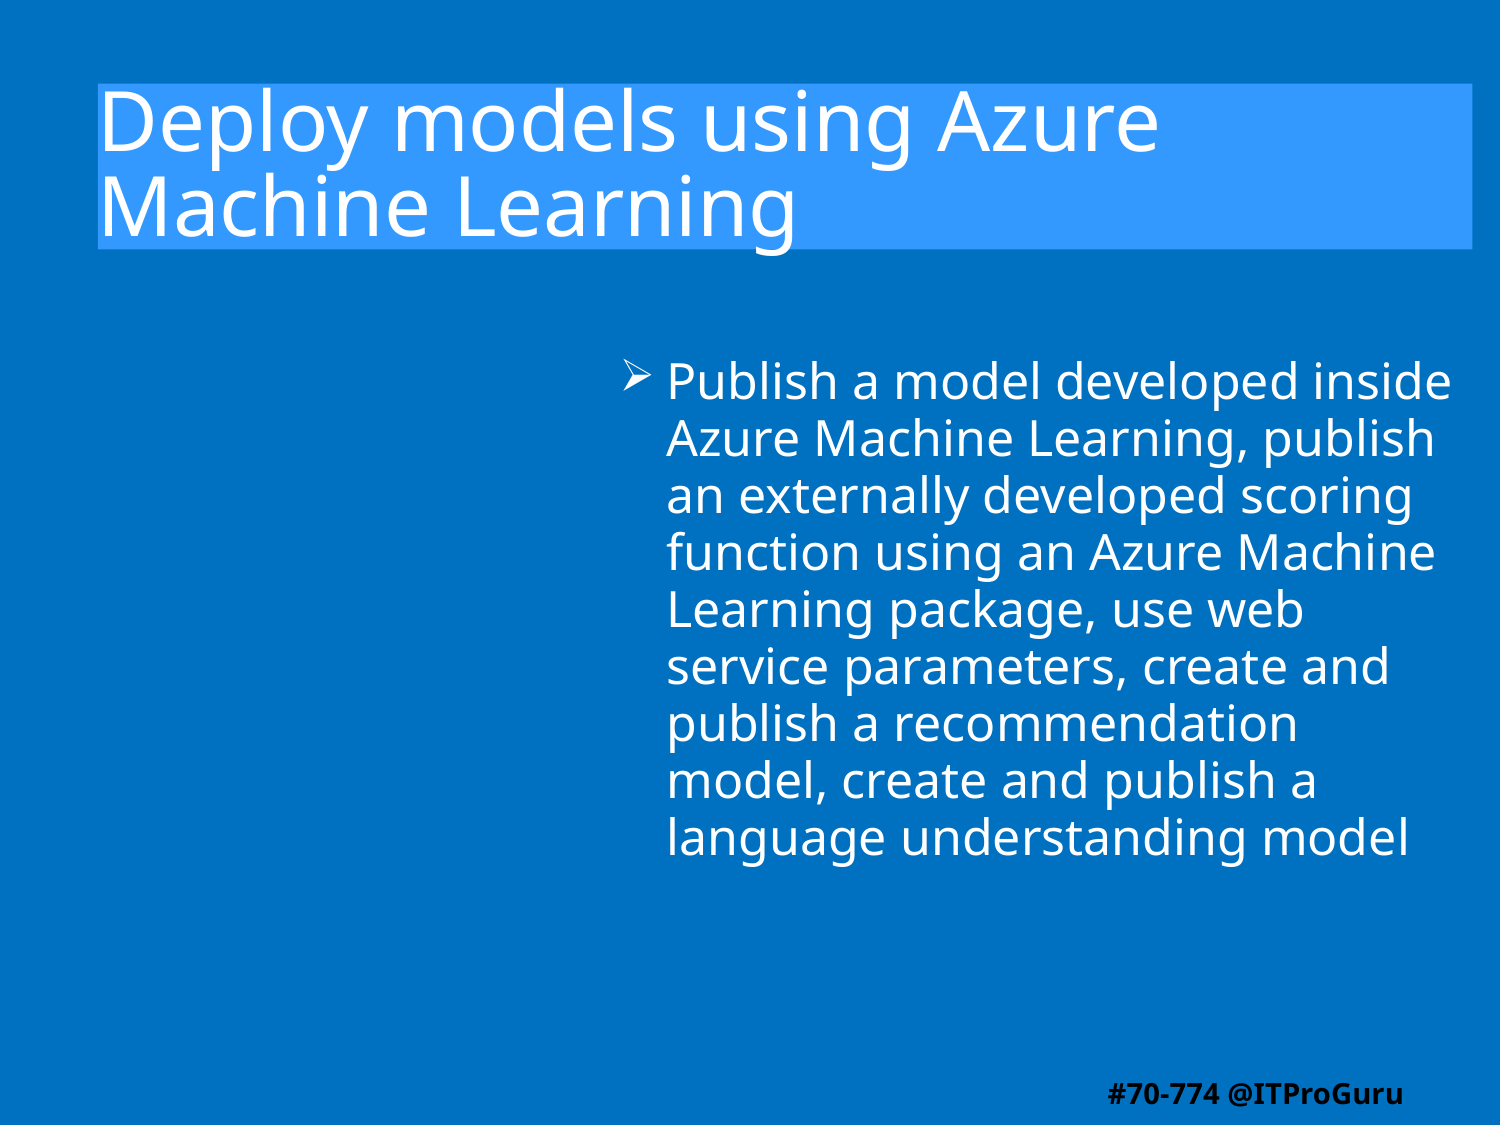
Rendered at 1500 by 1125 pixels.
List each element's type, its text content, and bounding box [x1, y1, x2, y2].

title Deploy models using Azure Machine Learning [97, 83, 1473, 250]
subtitle Publish a model developed inside Azure Machine Learning, publish an externally developed scoring function using an Azure Machine Learning package, use web service parameters, create and publish a recommendation model, create and publish a language understanding model [604, 345, 1473, 958]
